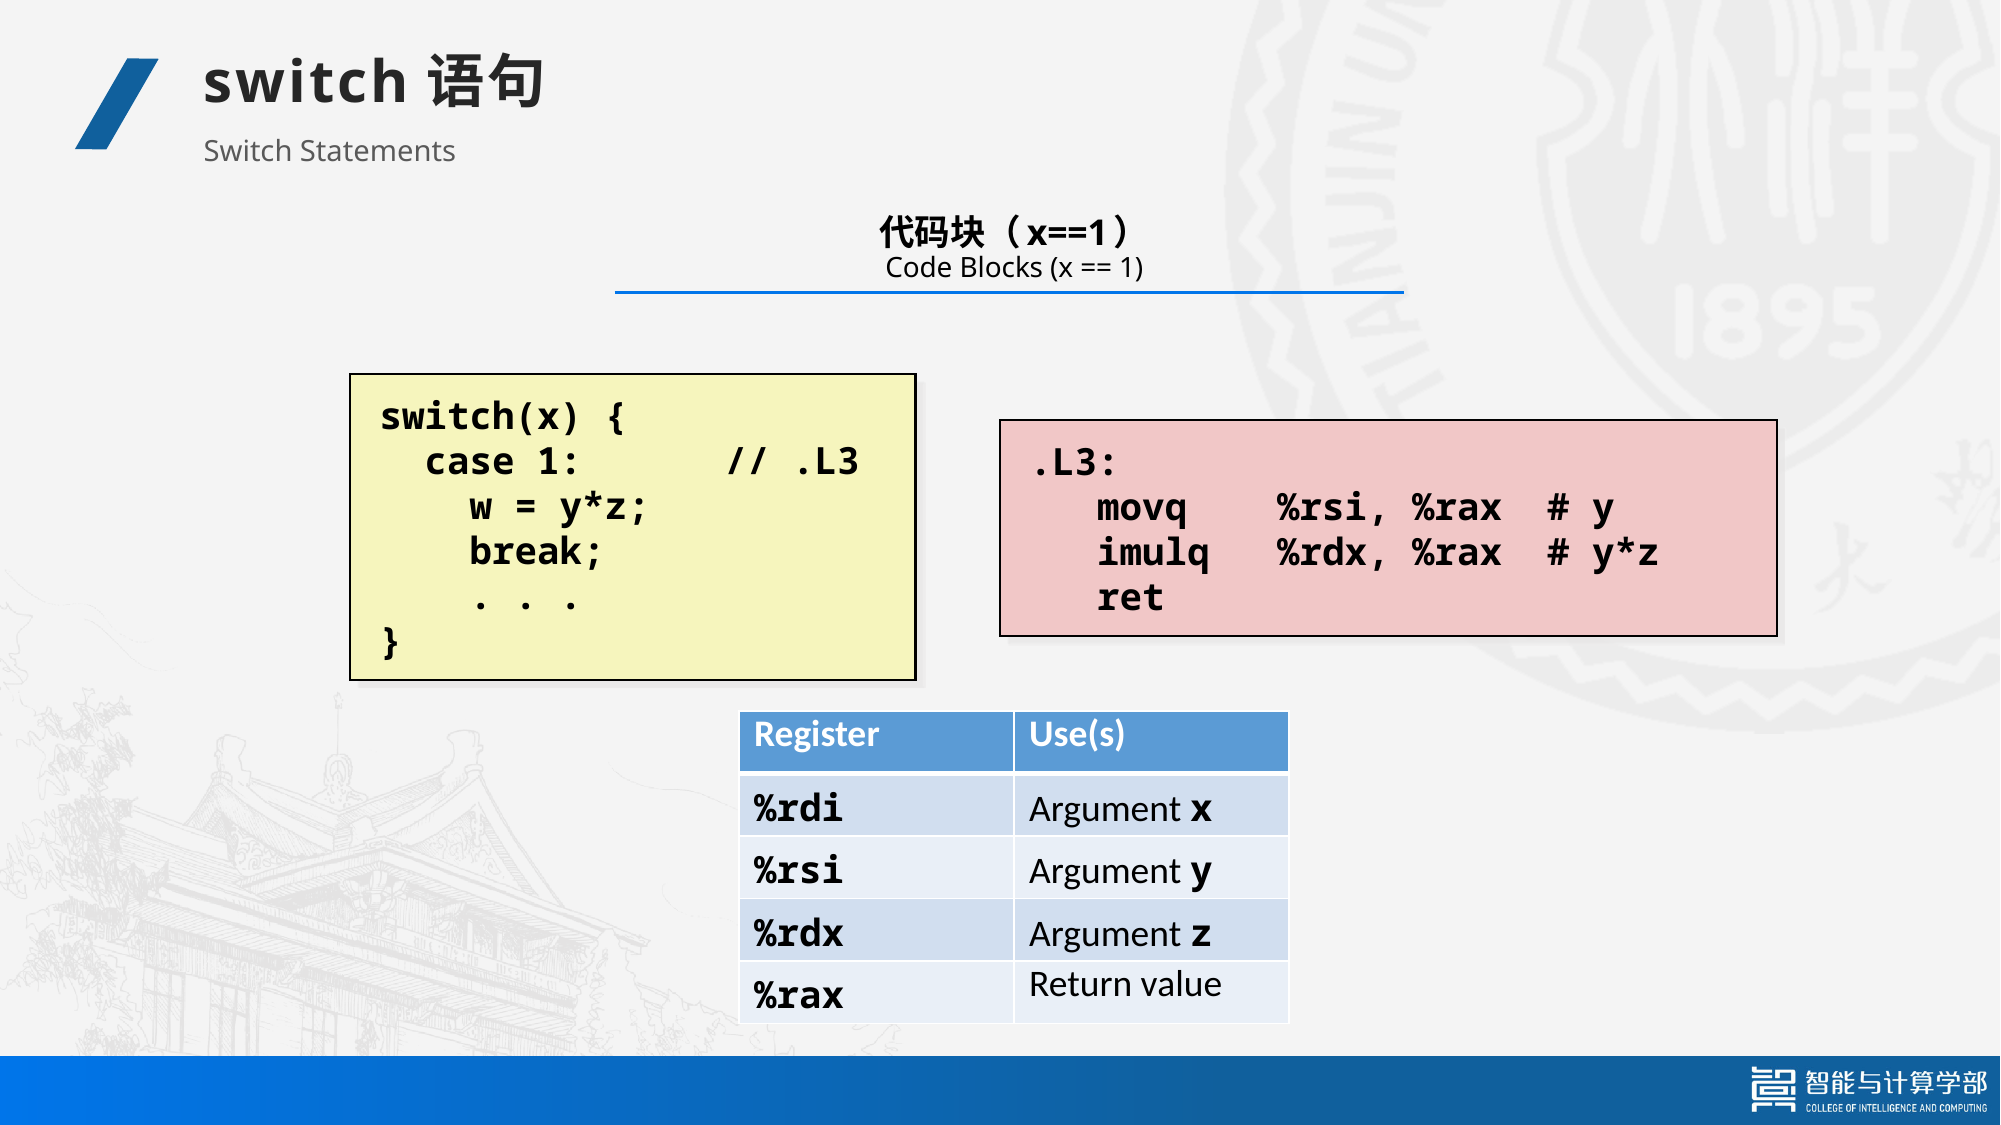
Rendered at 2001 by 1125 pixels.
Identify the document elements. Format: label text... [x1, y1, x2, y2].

table_header Register [740, 712, 1013, 771]
picture [1741, 1056, 1999, 1125]
table_cell %rdi [740, 776, 1013, 835]
table_cell %rsi [740, 837, 1013, 898]
text_box switch(x) { case 1: // .L3 w = y*z; break; . . . } [349, 374, 916, 680]
title 代码块（x==1） Code Blocks (x == 1) [167, 207, 1861, 291]
table_cell %rdx [740, 899, 1013, 960]
table_cell %rax [740, 962, 1013, 1023]
list switch语句 [188, 45, 1326, 124]
table_cell Argument z [1015, 899, 1288, 960]
table_cell Argument y [1015, 837, 1288, 898]
table_cell Argument x [1015, 776, 1288, 835]
table_cell Return value [1015, 962, 1288, 1023]
table_header Use(s) [1015, 712, 1288, 771]
text_box .L3: movq %rsi, %rax # y imulq %rdx, %rax # y*z ret [999, 420, 1778, 636]
list Switch Statements [188, 128, 893, 192]
